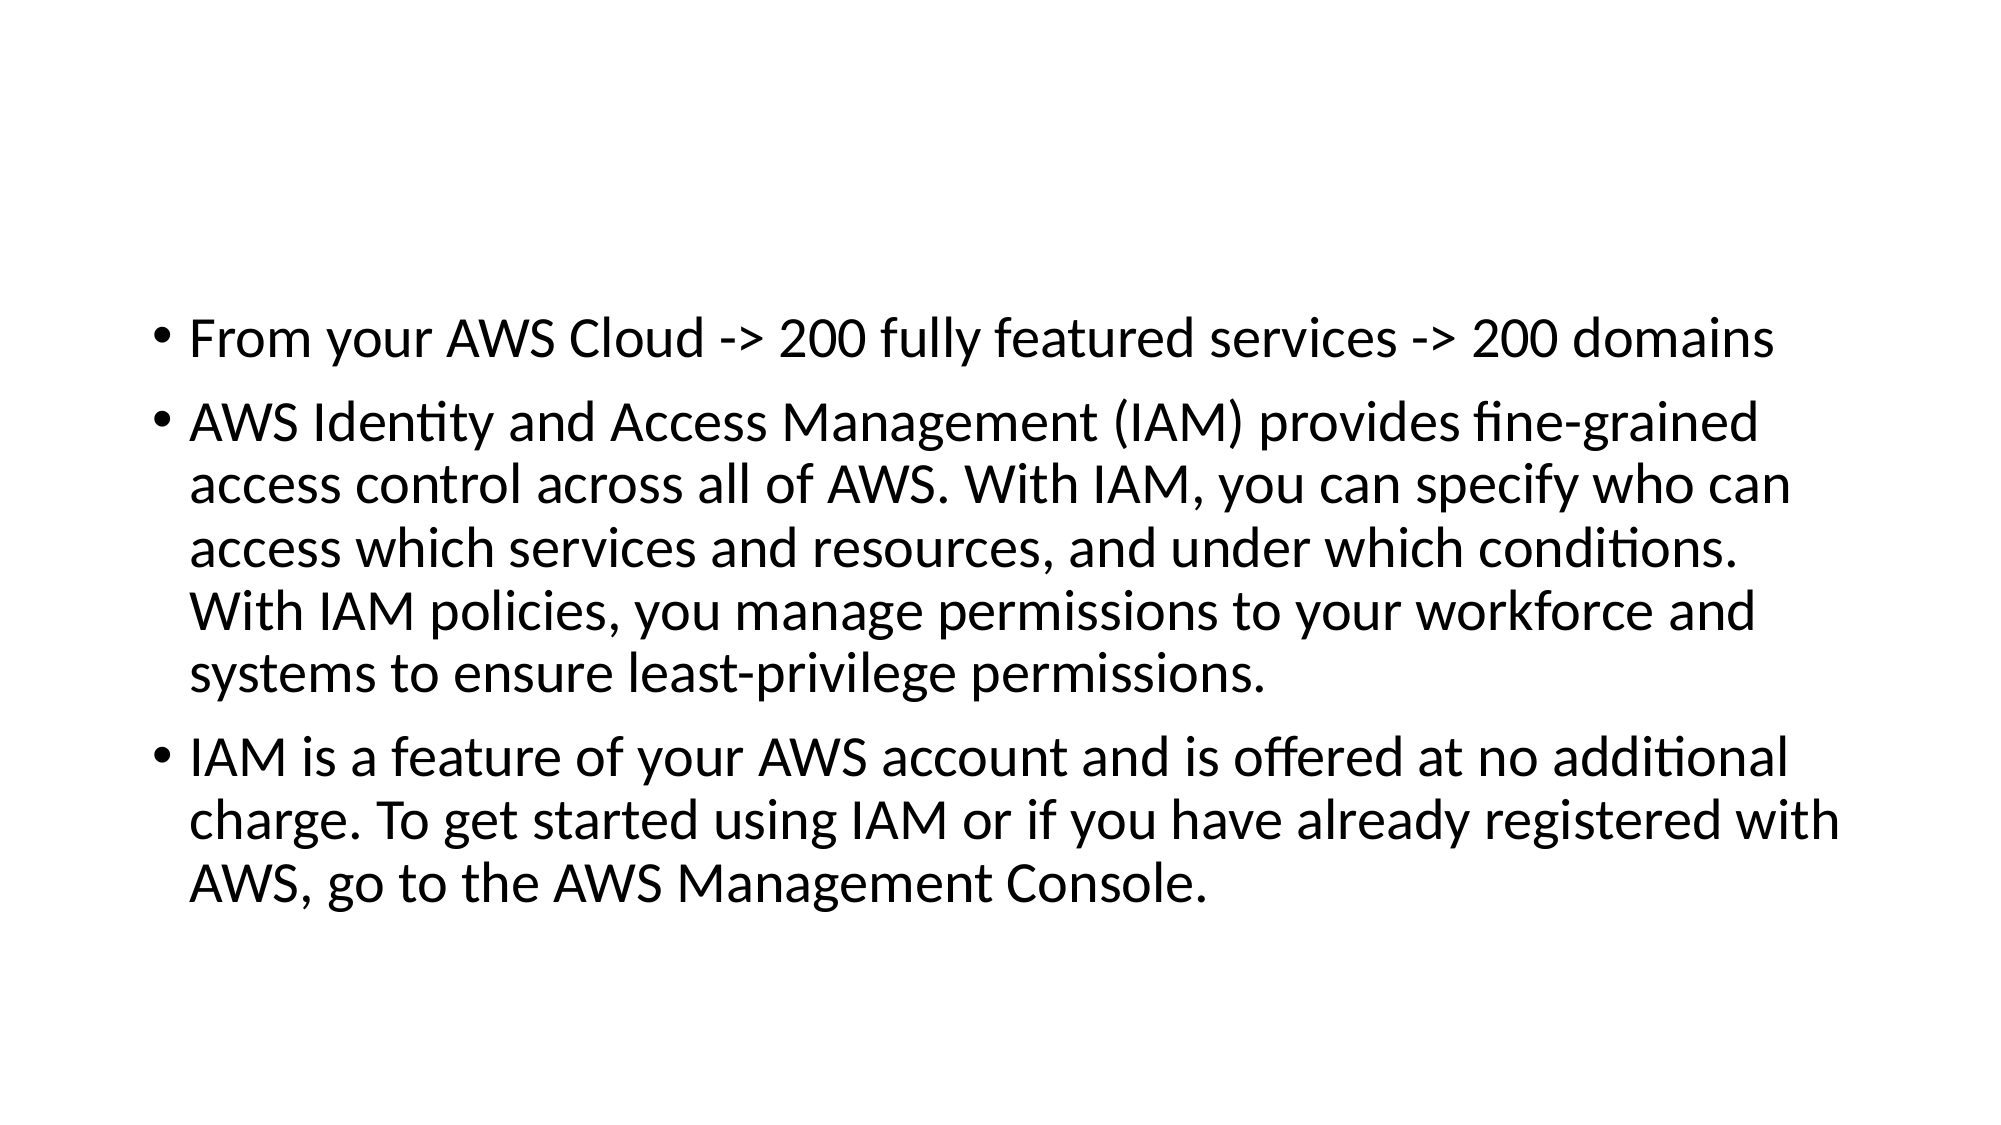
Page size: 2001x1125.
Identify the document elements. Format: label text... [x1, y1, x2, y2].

list From your AWS Cloud -> 200 fully featured services -> 200 domains AWS Identity and Access Management (IAM) provides fine-grained access control across all of AWS. With IAM, you can specify who can access which services and resources, and under which conditions. With IAM policies, you manage permissions to your workforce and systems to ensure least-privilege permissions. IAM is a feature of your AWS account and is offered at no additional charge. To get started using IAM or if you have already registered with AWS, go to the AWS Management Console. [137, 299, 1863, 1014]
